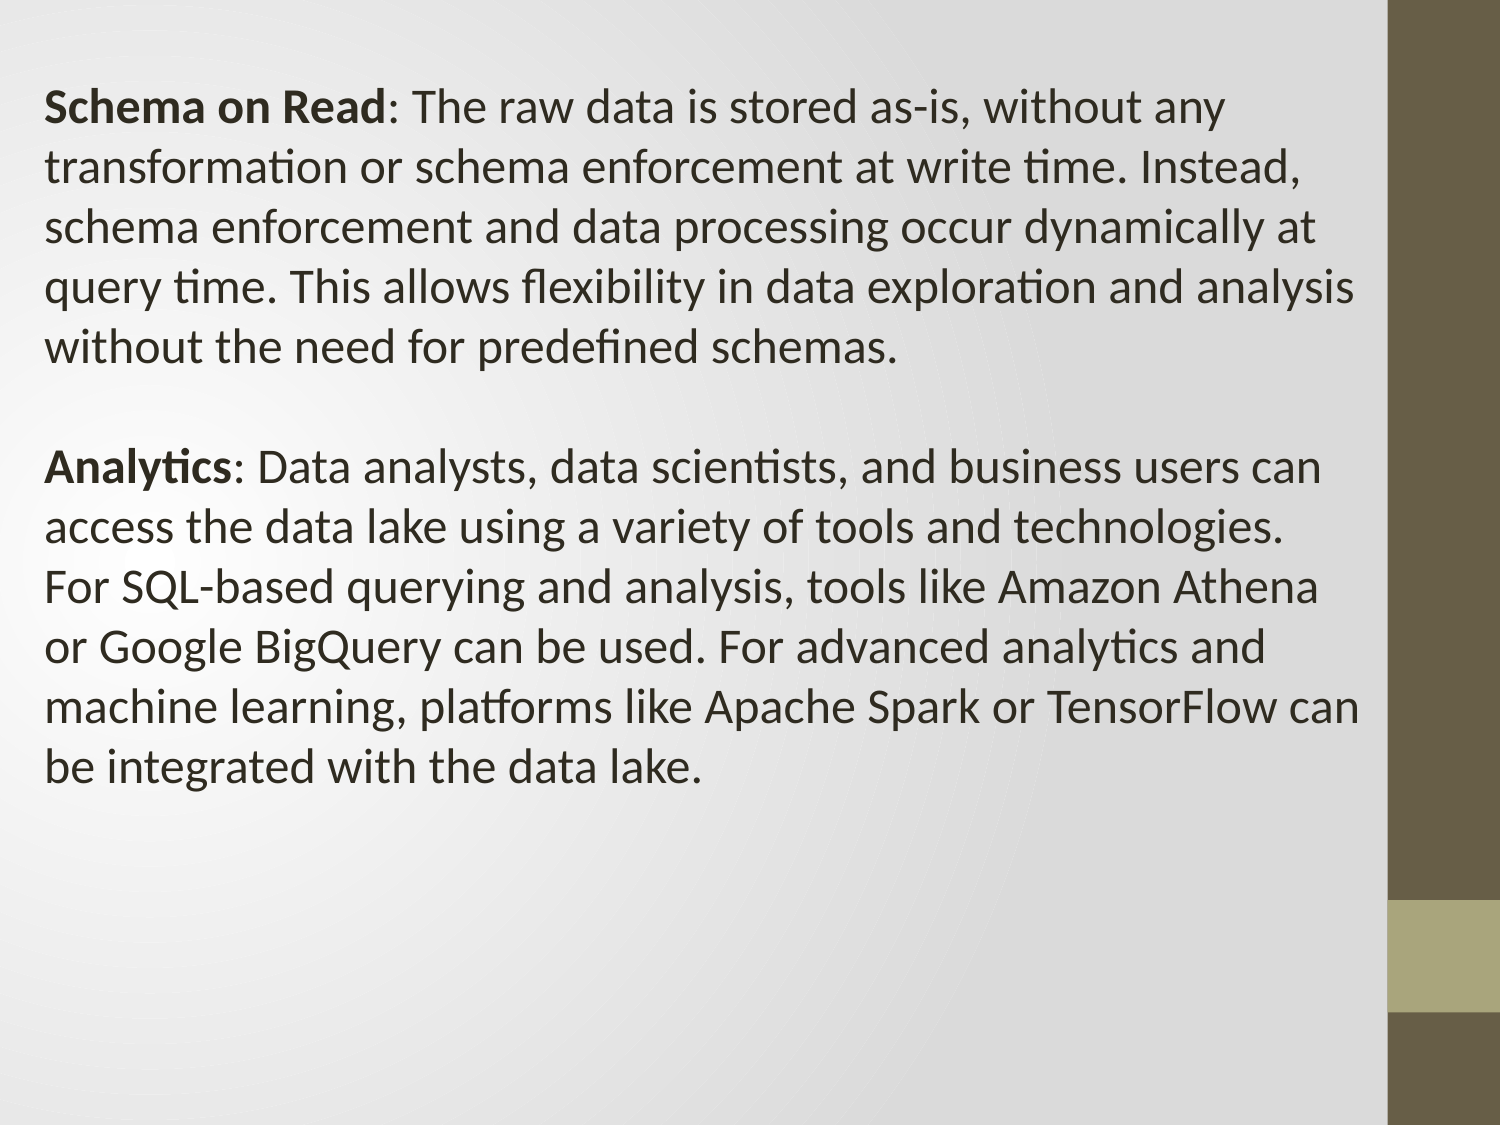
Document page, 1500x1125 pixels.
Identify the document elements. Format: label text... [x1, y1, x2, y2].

text_box Schema on Read: The raw data is stored as-is, without any transformation or schema enforcement at write time. Instead, schema enforcement and data processing occur dynamically at query time. This allows flexibility in data exploration and analysis without the need for predefined schemas. Analytics: Data analysts, data scientists, and business users can access the data lake using a variety of tools and technologies. For SQL-based querying and analysis, tools like Amazon Athena or Google BigQuery can be used. For advanced analytics and machine learning, platforms like Apache Spark or TensorFlow can be integrated with the data lake. [29, 66, 1377, 1125]
